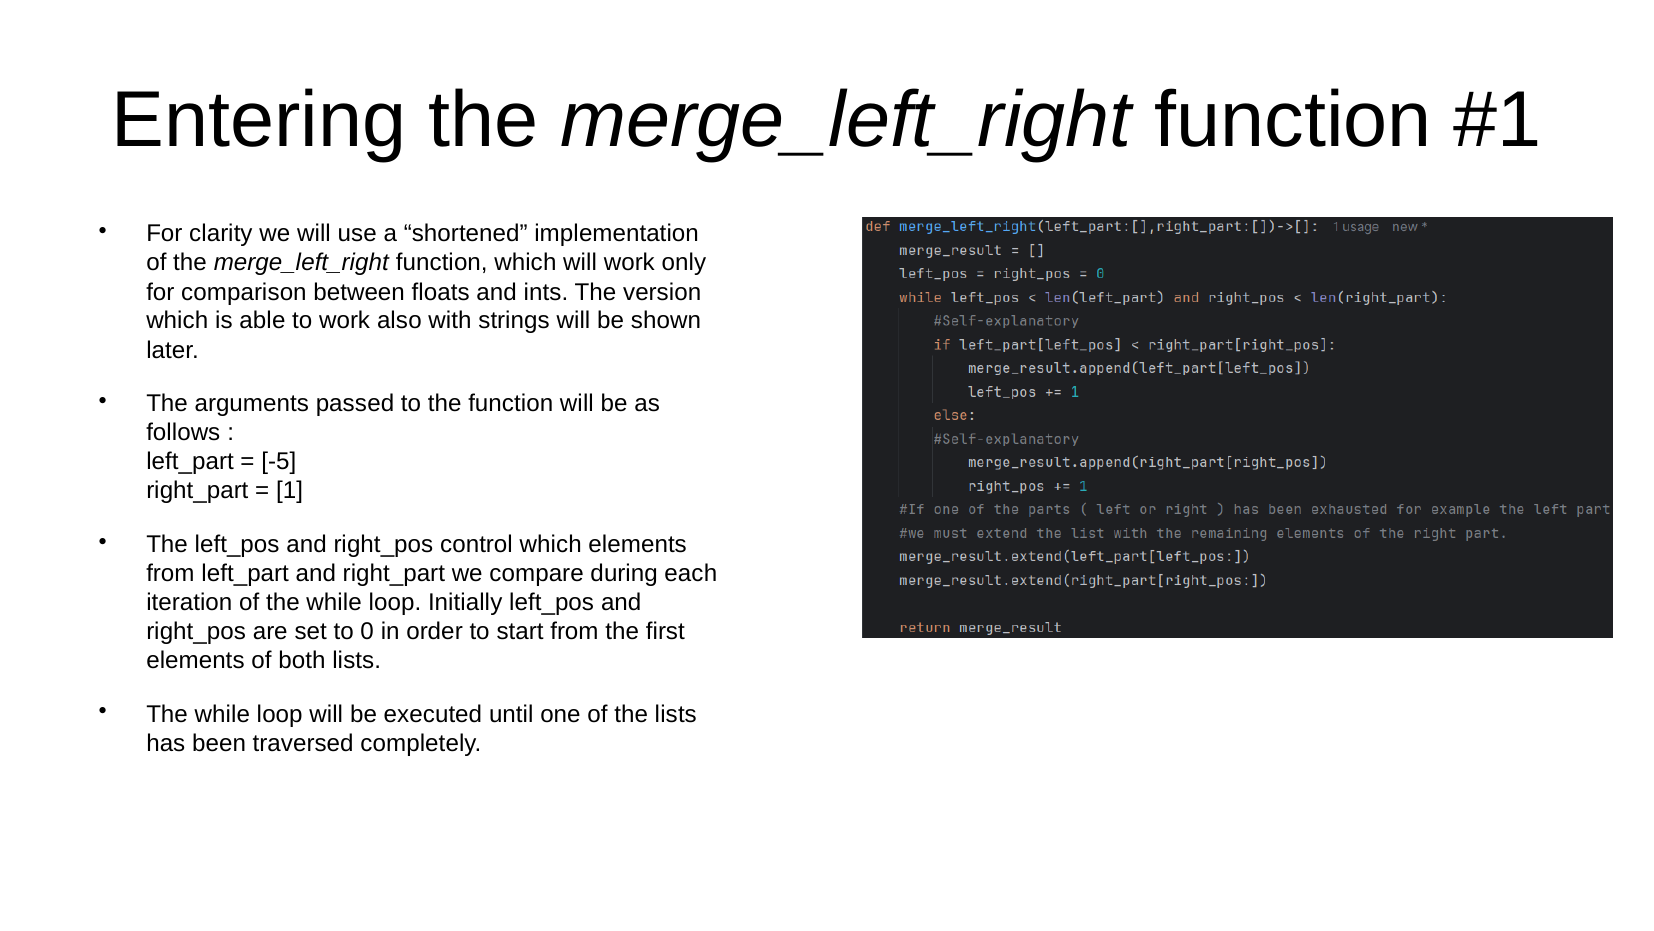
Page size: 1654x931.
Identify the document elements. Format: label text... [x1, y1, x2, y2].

picture [862, 217, 1613, 638]
list For clarity we will use a “shortened” implementation of the merge_left_right function, which will work only for comparison between floats and ints. The version which is able to work also with strings will be shown later. The arguments passed to the function will be as follows : left_part = [-5] right_part = [1] The left_pos and right_pos control which elements from left_part and right_part we compare during each iteration of the while loop. Initially left_pos and right_pos are set to 0 in order to start from the first elements of both lists. The while loop will be executed until one of the lists has been traversed completely. [82, 217, 1571, 757]
title Entering the merge_left_right function #1 [82, 37, 1571, 193]
